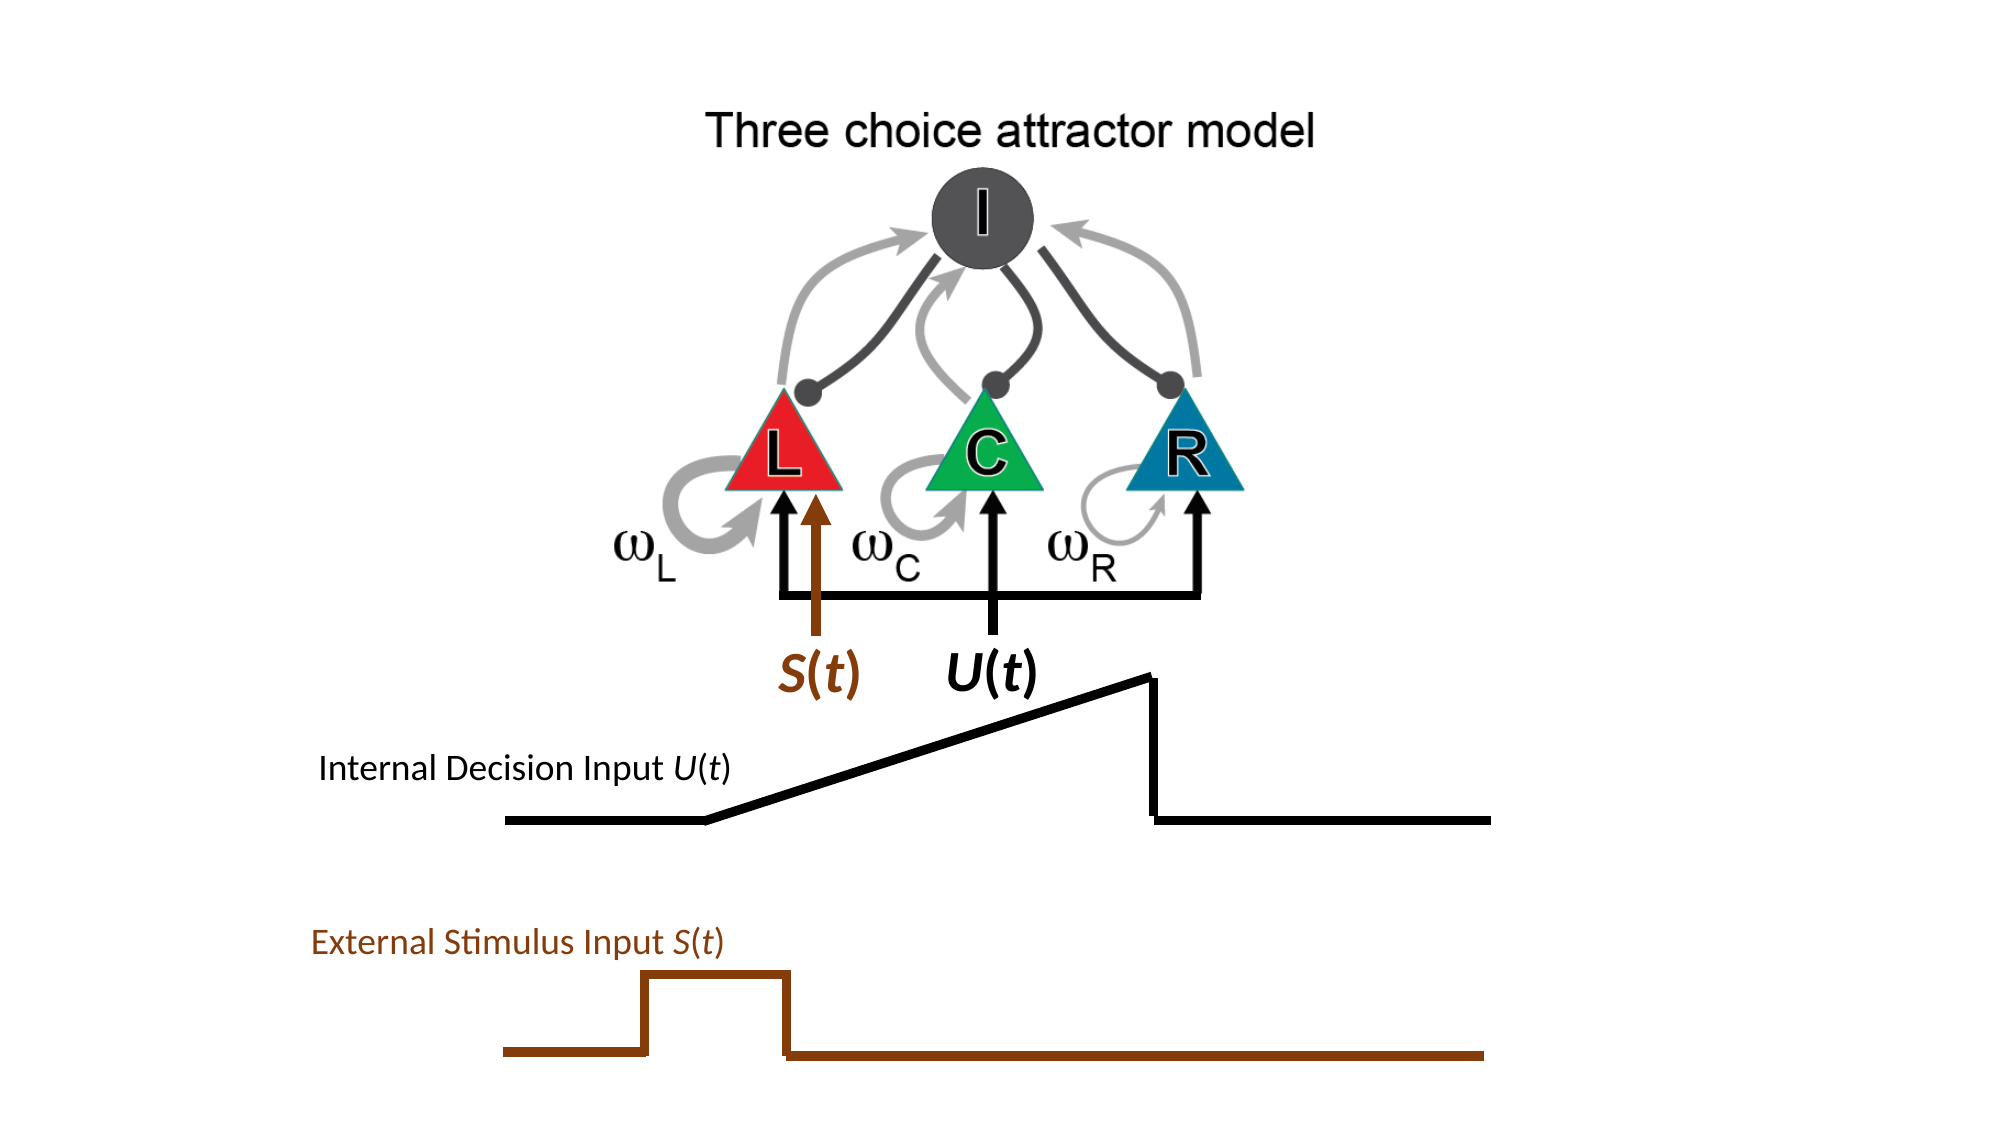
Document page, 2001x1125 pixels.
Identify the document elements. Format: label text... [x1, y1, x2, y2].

text_box S(t) [763, 626, 878, 676]
text_box Internal Decision Input U(t) [303, 735, 504, 796]
text_box External Stimulus Input S(t) [295, 909, 741, 970]
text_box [502, 969, 1485, 1056]
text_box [504, 676, 1492, 822]
text_box U(t) [930, 626, 1055, 676]
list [587, 78, 1362, 604]
